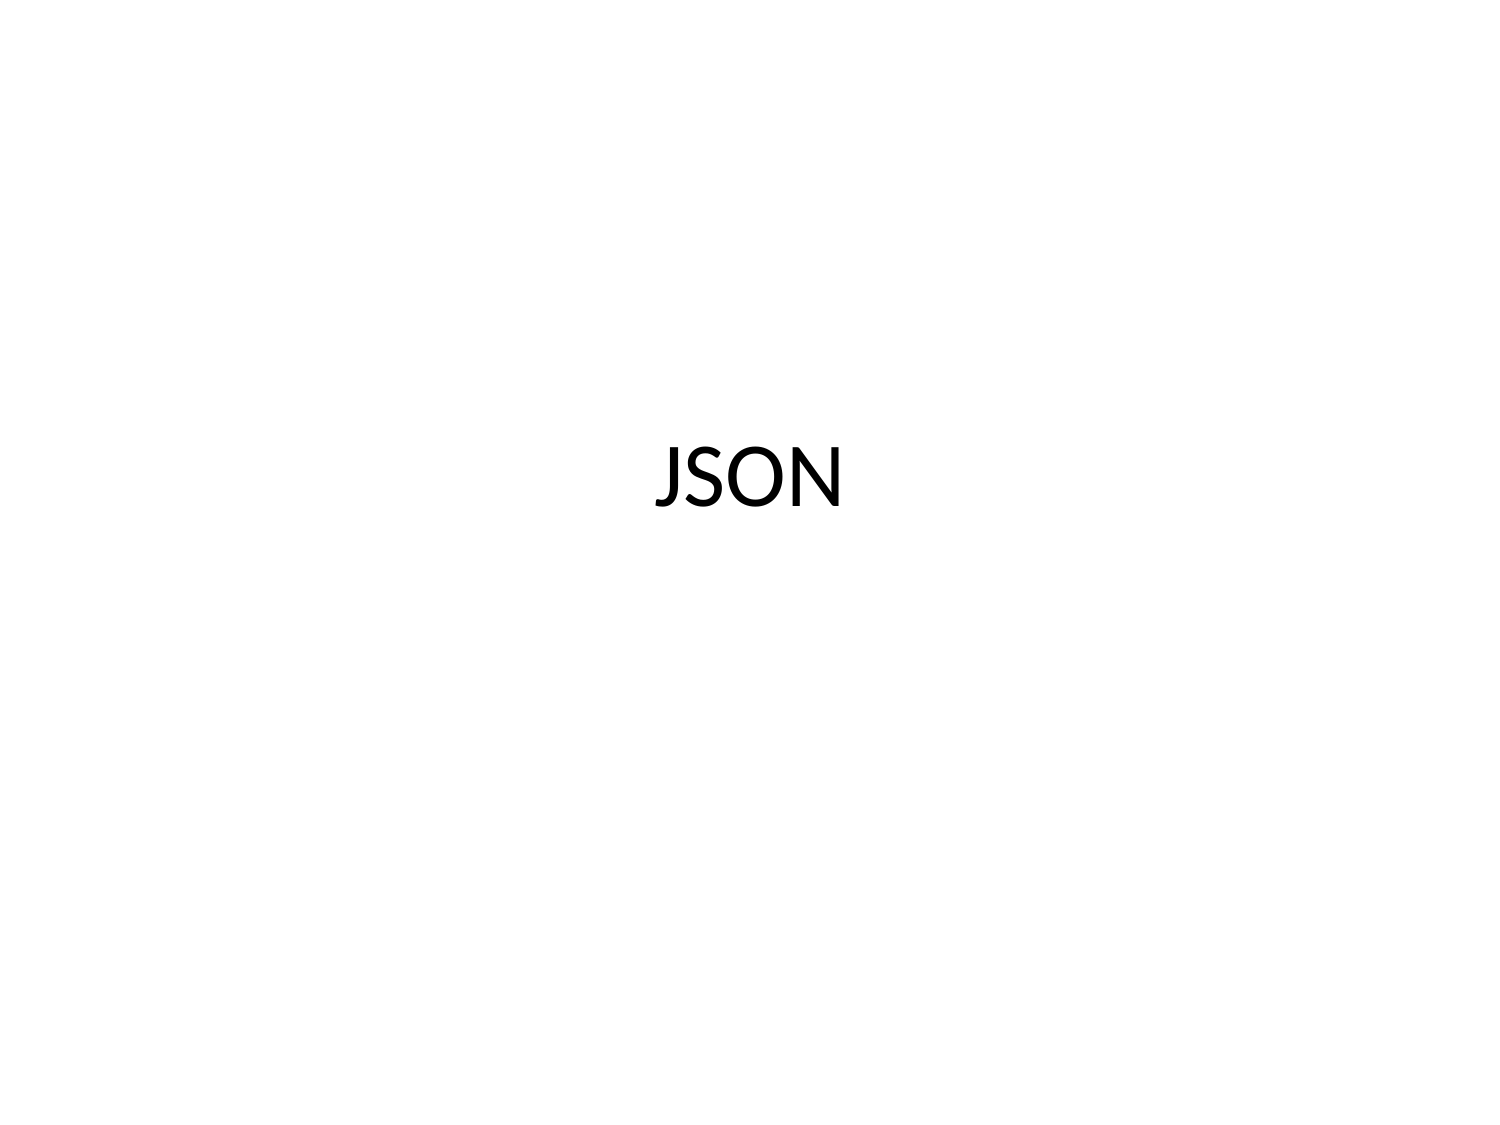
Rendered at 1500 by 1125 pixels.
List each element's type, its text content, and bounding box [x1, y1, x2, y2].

title JSON [112, 349, 1388, 591]
